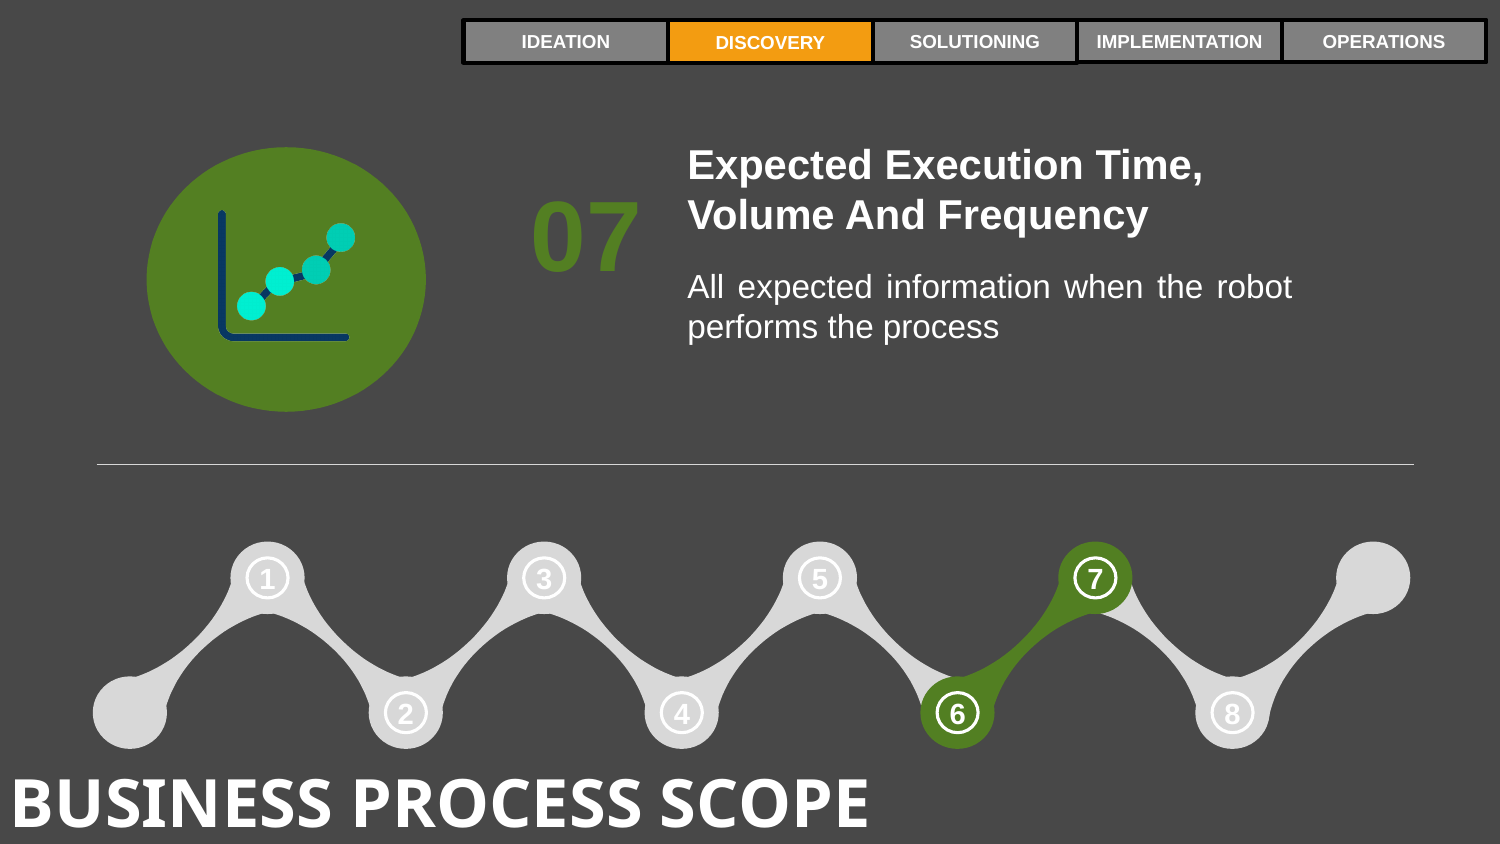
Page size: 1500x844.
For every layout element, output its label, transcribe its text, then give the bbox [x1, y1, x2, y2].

text_box [146, 147, 426, 412]
text_box DISCOVERY [666, 18, 875, 65]
text_box SOLUTIONING [875, 18, 1079, 65]
text_box IDEATION [461, 18, 666, 65]
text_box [92, 541, 1411, 750]
text_box OPERATIONS [1280, 18, 1488, 64]
text_box All expected information when the robot performs the process [672, 257, 1309, 456]
text_box Expected Execution Time, Volume And Frequency [672, 179, 1337, 245]
text_box IMPLEMENTATION [1075, 18, 1280, 64]
text_box BUSINESS PROCESS SCOPE [3, 757, 1082, 844]
picture [217, 206, 355, 344]
text_box 07 [514, 162, 658, 300]
